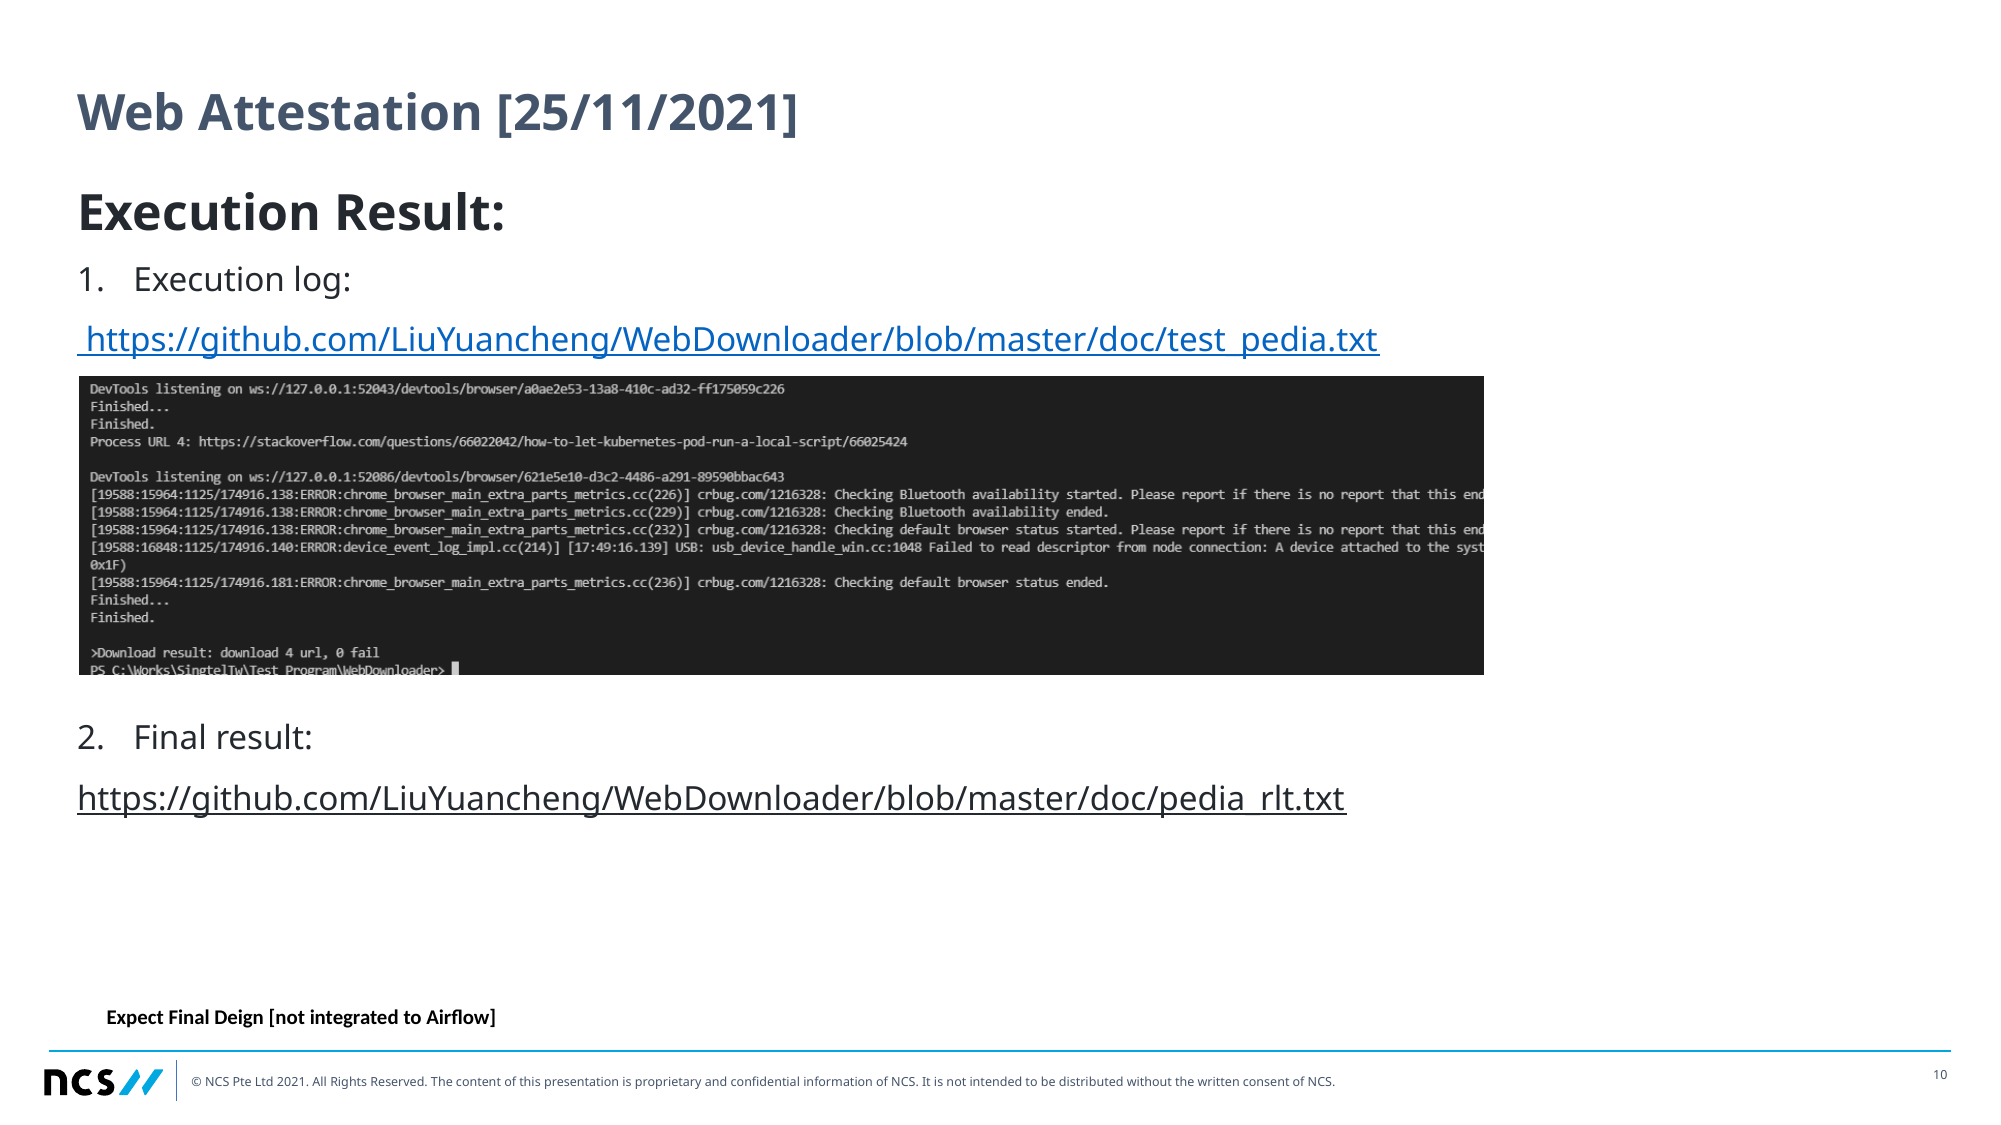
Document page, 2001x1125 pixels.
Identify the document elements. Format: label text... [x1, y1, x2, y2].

text_box Execution Result: Execution log: https://github.com/LiuYuancheng/WebDownloader/blob/master/doc/test_pedia.txt Final result: https://github.com/LiuYuancheng/WebDownloader/blob/master/doc/pedia_rlt.txt [62, 180, 1885, 941]
title Web Attestation [25/11/2021] [62, 48, 1867, 180]
text_box Expect Final Deign [not integrated to Airflow] [91, 996, 542, 1037]
picture [79, 376, 1484, 675]
